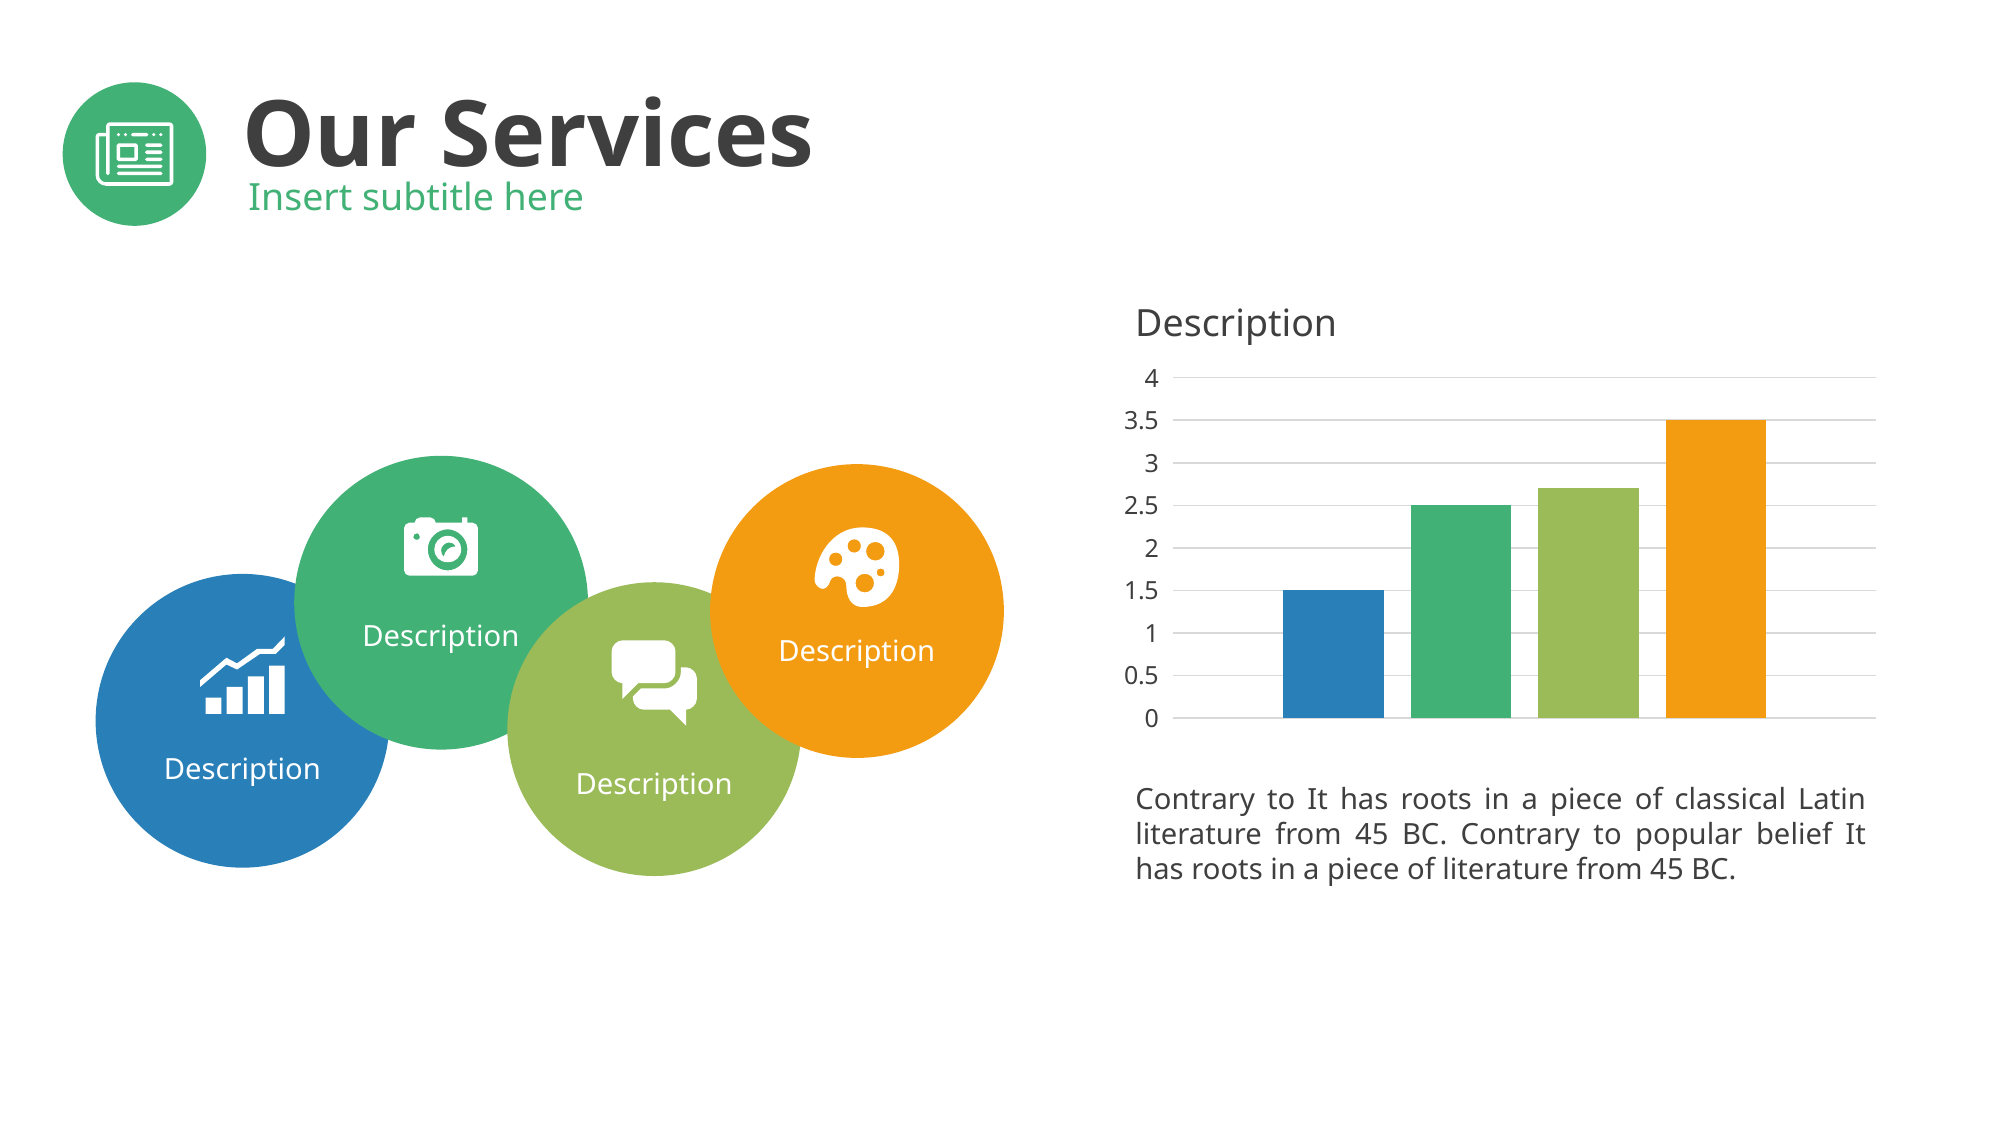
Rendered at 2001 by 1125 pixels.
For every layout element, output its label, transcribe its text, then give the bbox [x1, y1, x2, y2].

text_box [293, 454, 589, 751]
text_box [814, 527, 900, 607]
chart [1108, 352, 1892, 744]
text_box [95, 122, 174, 186]
text_box [61, 81, 208, 227]
text_box Description [1120, 291, 1488, 352]
text_box [506, 581, 801, 878]
text_box Contrary to It has roots in a piece of classical Latin literature from 45 BC. Contrary to popular belief It has roots in a piece of literature from 45 BC. [1120, 772, 1882, 893]
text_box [404, 517, 478, 576]
text_box [709, 463, 1005, 759]
list Insert subtitle here [233, 170, 1888, 269]
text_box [611, 640, 697, 726]
text_box Description [560, 757, 748, 808]
text_box Description [347, 610, 535, 660]
text_box [94, 572, 389, 869]
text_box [200, 636, 285, 714]
text_box Description [763, 624, 951, 675]
title Our Services [227, 59, 1878, 215]
text_box Description [149, 743, 336, 793]
